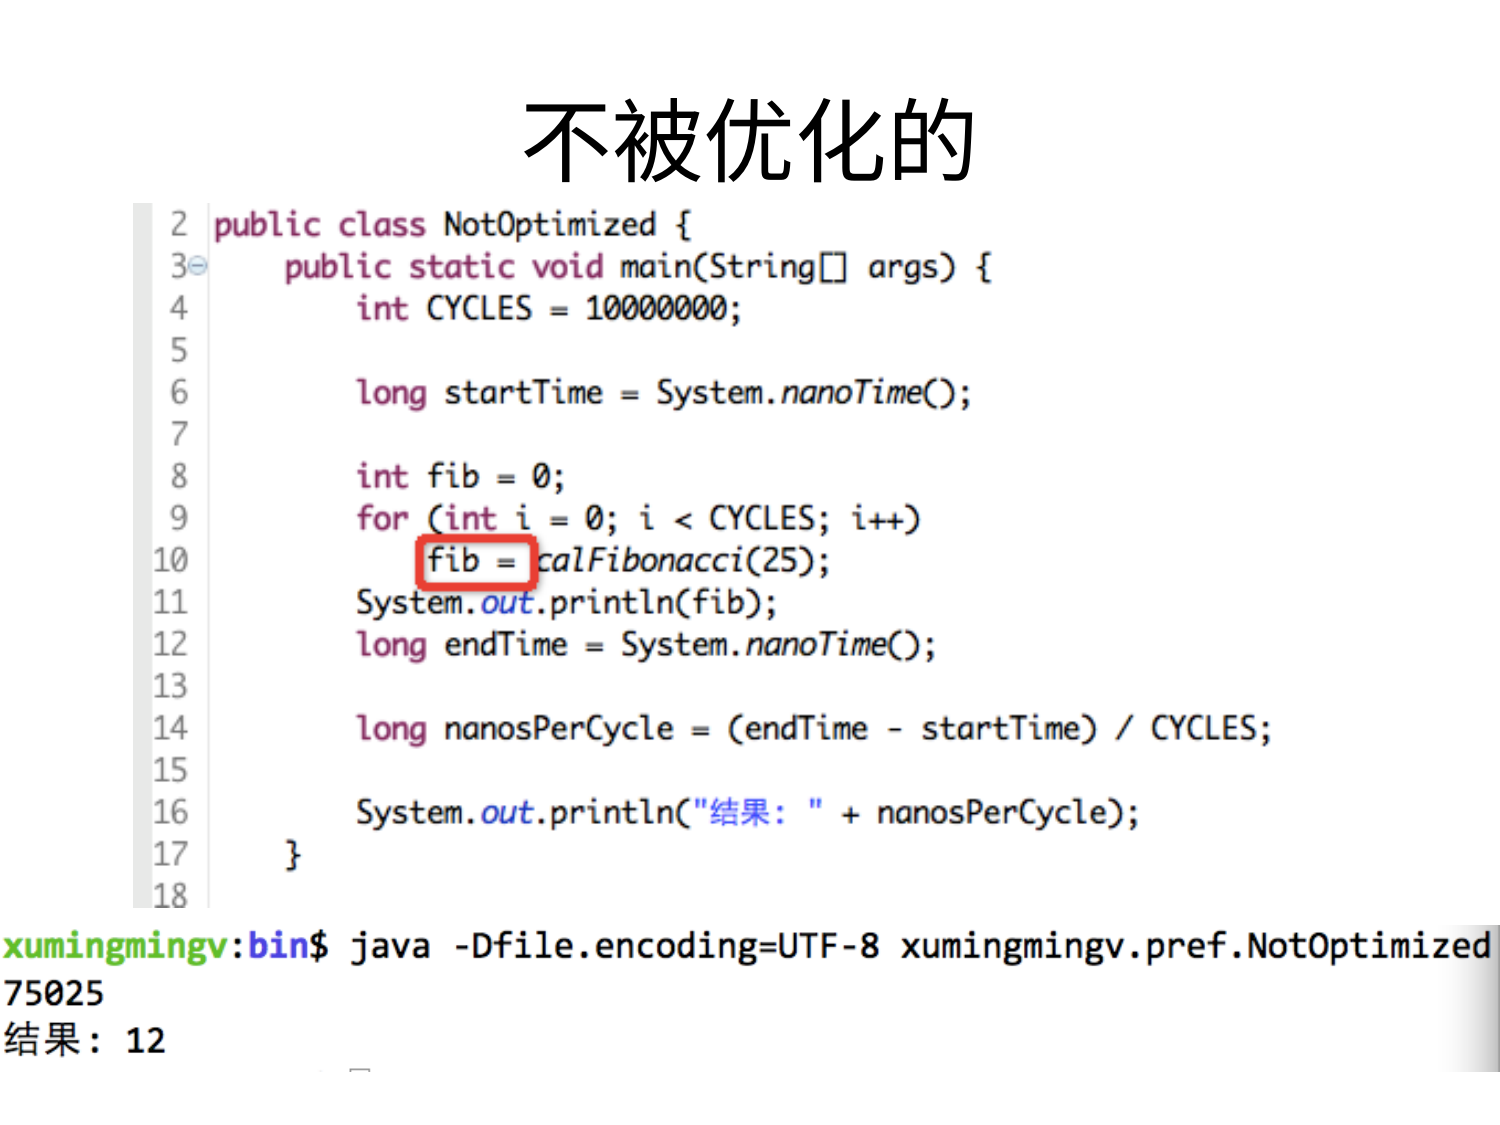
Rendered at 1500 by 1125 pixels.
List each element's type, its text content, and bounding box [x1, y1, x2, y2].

picture [133, 203, 1320, 908]
picture [0, 925, 1500, 1072]
title 不被优化的 [75, 45, 1425, 233]
